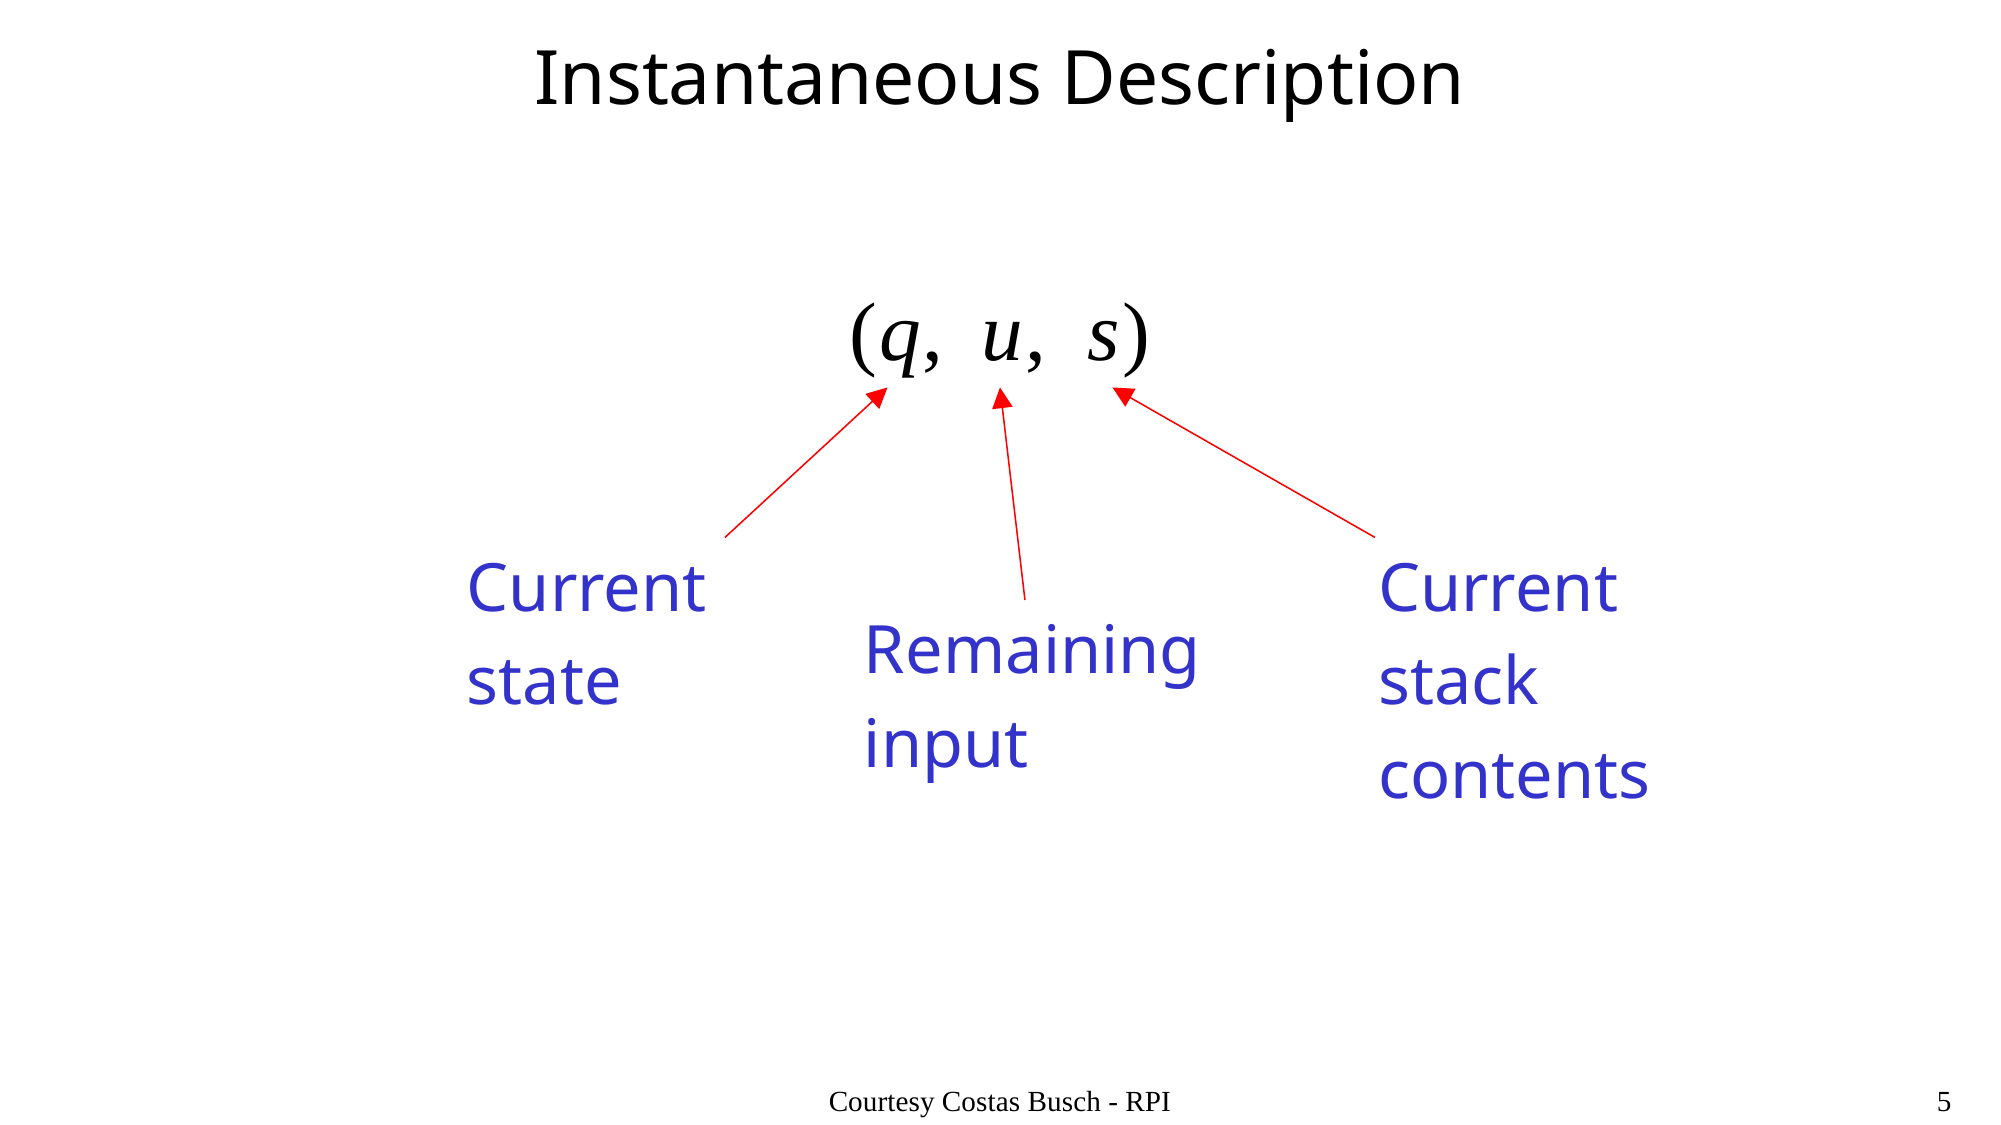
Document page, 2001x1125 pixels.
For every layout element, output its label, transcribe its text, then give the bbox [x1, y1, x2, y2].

text_box Current stack contents [1363, 537, 1666, 819]
text_box Current state [452, 537, 723, 726]
title Instantaneous Description [33, 24, 1967, 125]
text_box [847, 295, 1153, 386]
text_box Remaining input [849, 599, 1217, 788]
text_box [1116, 393, 1376, 538]
text_box [992, 393, 1026, 601]
footer Courtesy Costas Busch - RPI [683, 1074, 1317, 1125]
slide_number 5 [1549, 1074, 1967, 1125]
text_box [724, 393, 886, 538]
